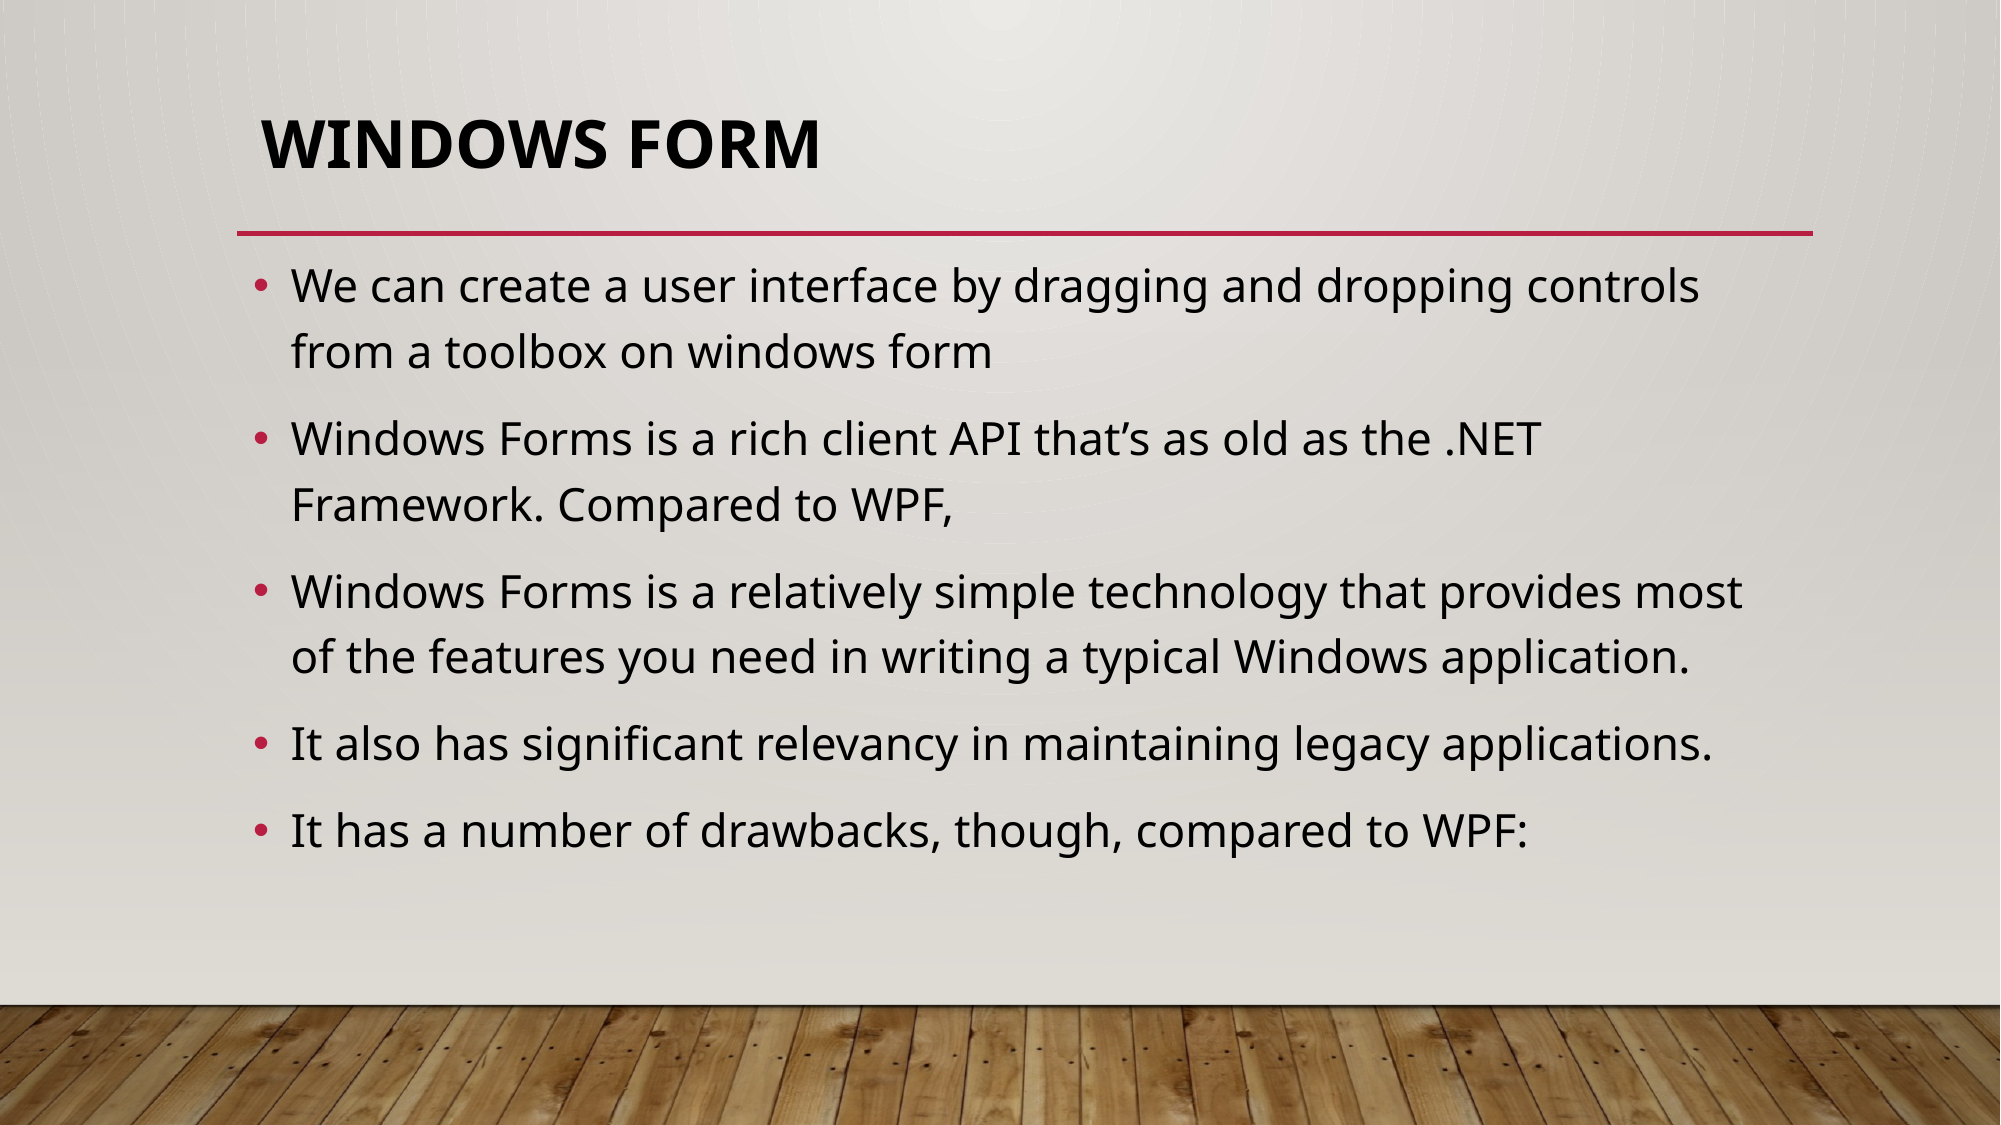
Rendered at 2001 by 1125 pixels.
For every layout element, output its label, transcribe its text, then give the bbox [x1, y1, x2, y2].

picture [0, 1005, 2000, 1125]
title Windows Form [246, 103, 1823, 229]
list We can create a user interface by dragging and dropping controls from a toolbox on windows form Windows Forms is a rich client API that’s as old as the .NET Framework. Compared to WPF, Windows Forms is a relatively simple technology that provides most of the features you need in writing a typical Windows application. It also has significant relevancy in maintaining legacy applications. It has a number of drawbacks, though, compared to WPF: [238, 238, 1814, 1003]
